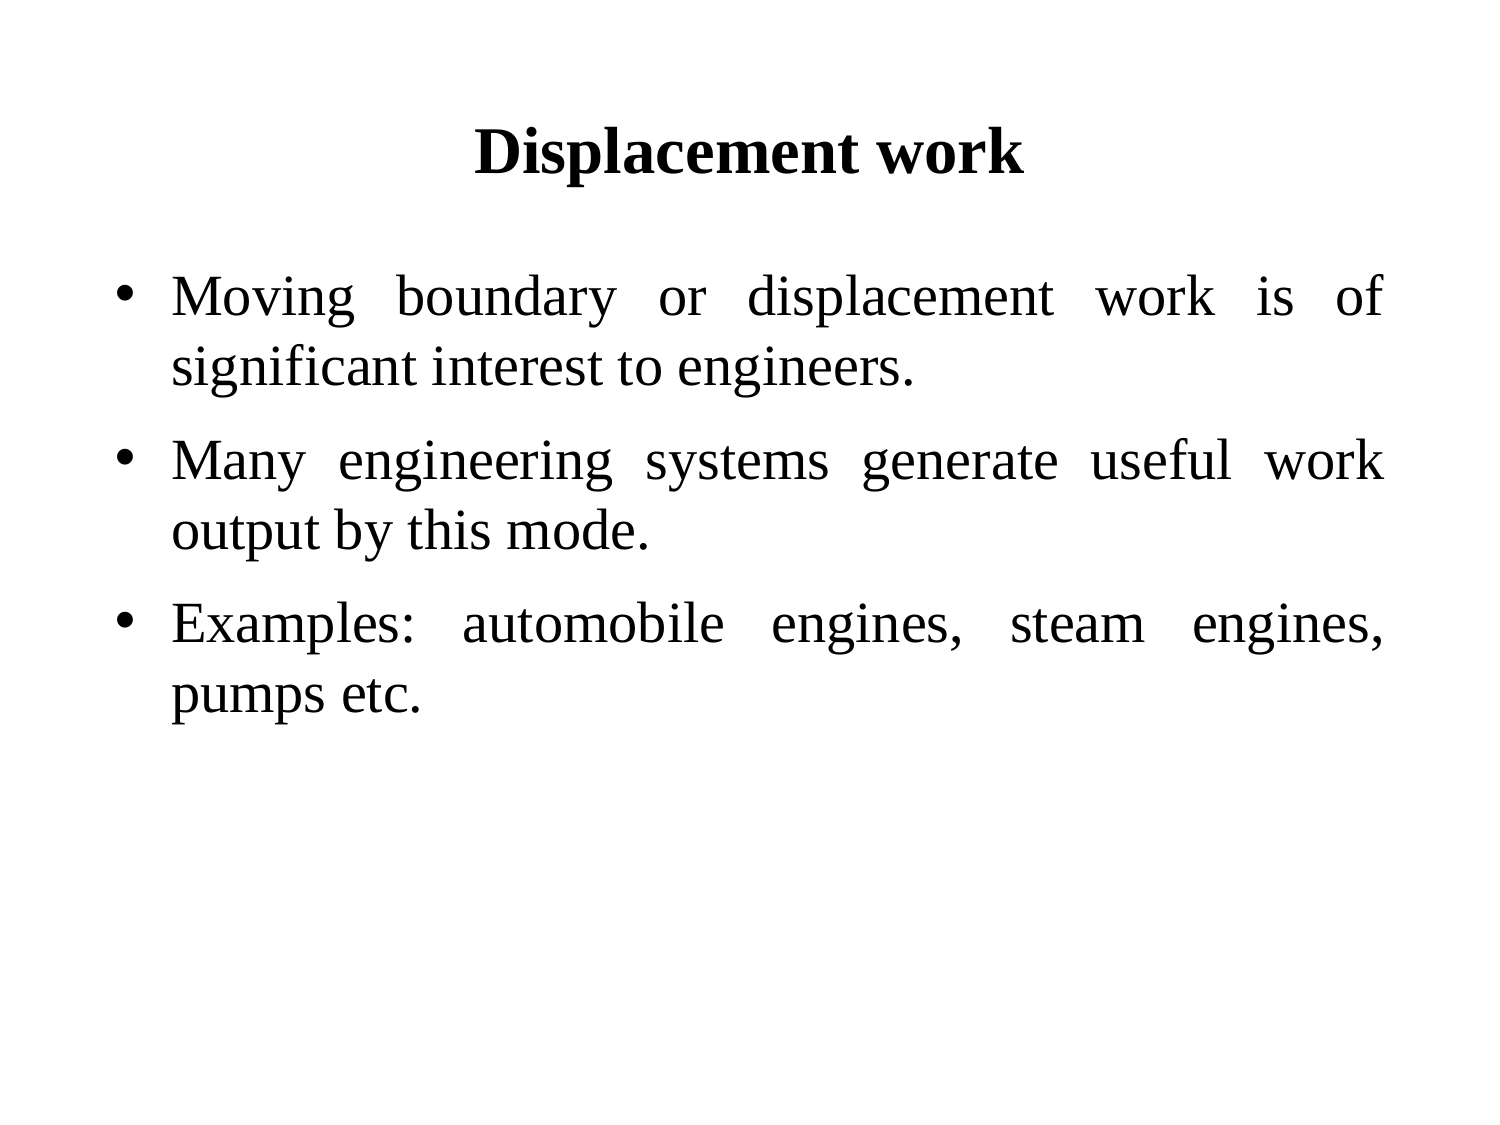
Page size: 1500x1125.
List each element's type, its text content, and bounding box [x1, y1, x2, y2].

text_box Displacement work [74, 99, 1425, 220]
text_box Moving boundary or displacement work is of significant interest to engineers. Many engineering systems generate useful work output by this mode. Examples: automobile engines, steam engines, pumps etc. [99, 249, 1400, 863]
